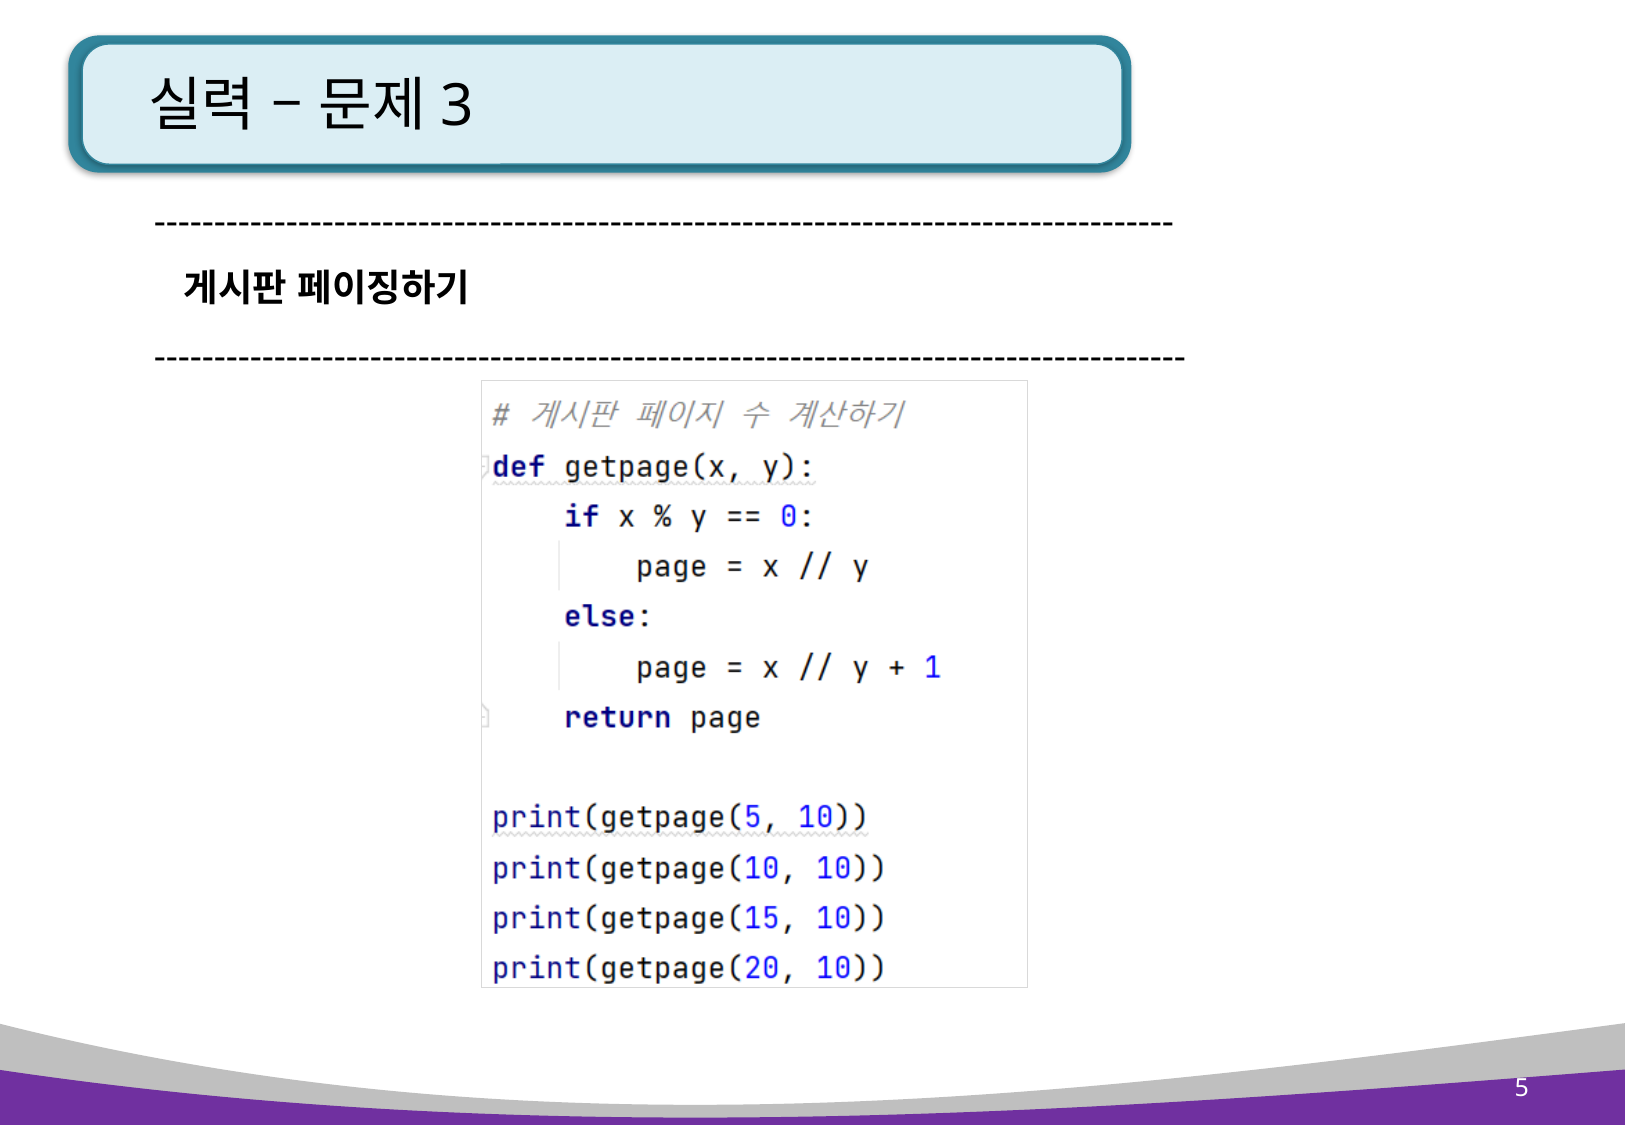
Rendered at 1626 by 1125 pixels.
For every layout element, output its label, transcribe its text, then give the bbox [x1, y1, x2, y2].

title 실력 – 문제3 [103, 32, 1121, 173]
slide_number 5 [1452, 1058, 1544, 1119]
picture [481, 380, 1028, 988]
text_box ------------------------------------------------------------------------------------- 게시판 페이징하기 -------------------------------------------------------------------------------------- [139, 166, 1510, 385]
